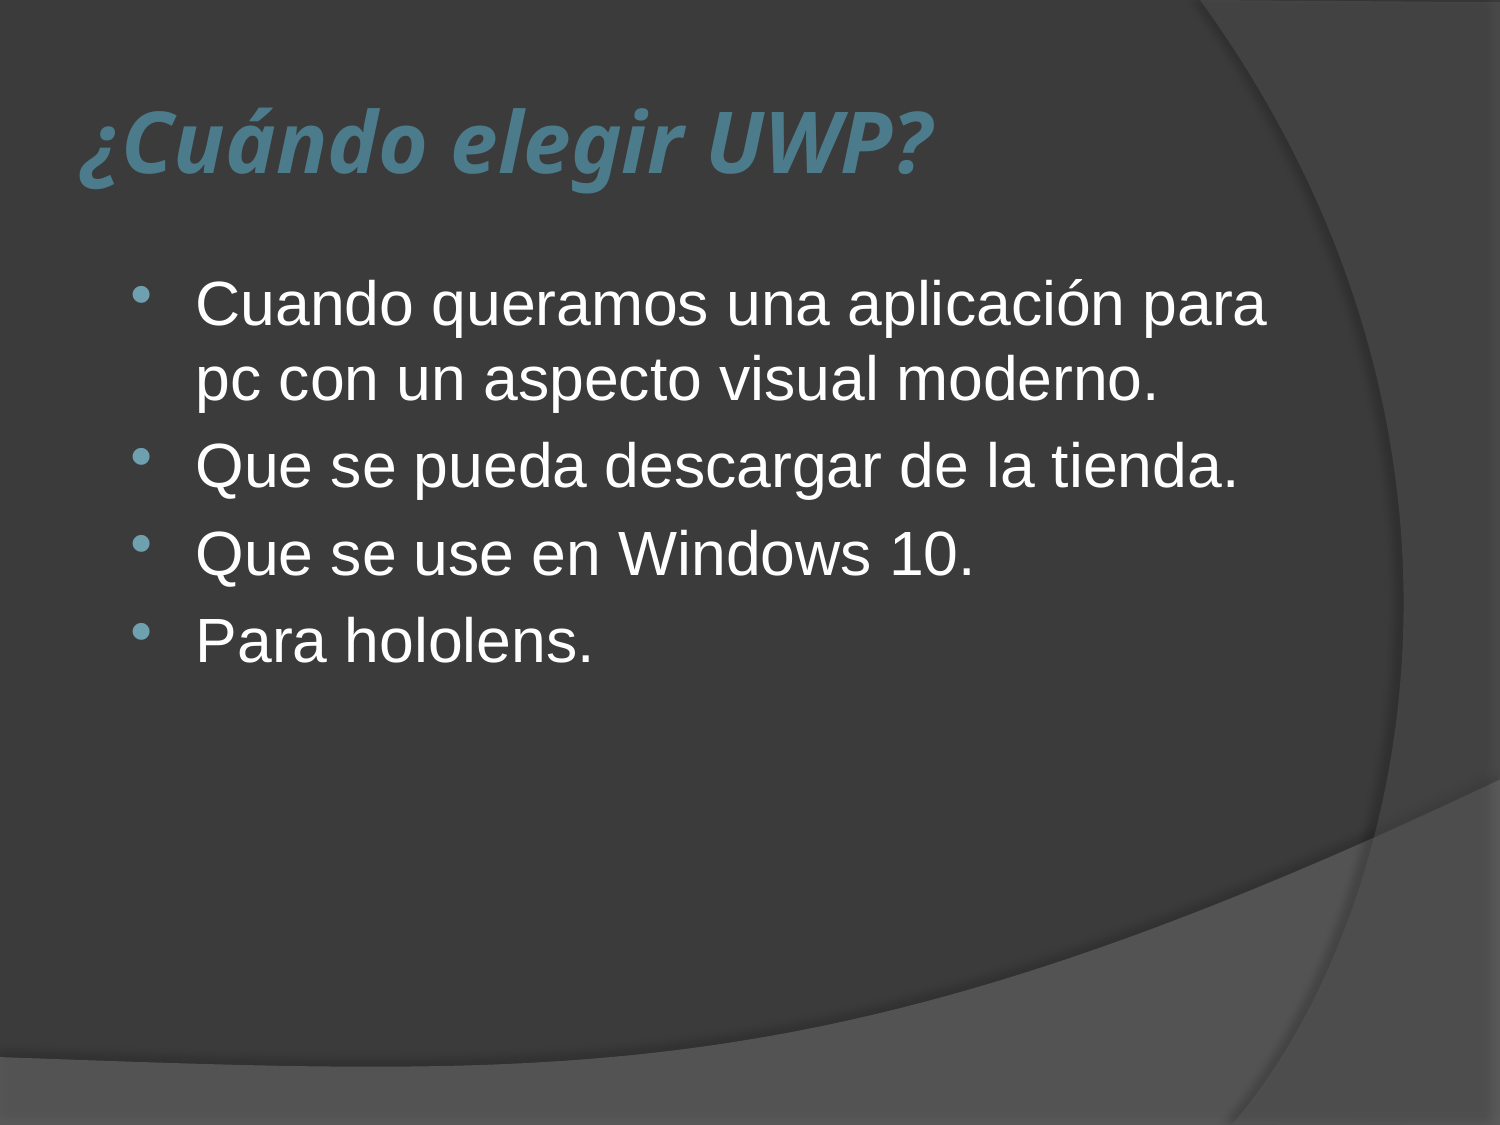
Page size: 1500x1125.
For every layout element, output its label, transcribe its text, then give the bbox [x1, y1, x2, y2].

list Cuando queramos una aplicación para pc con un aspecto visual moderno. Que se pueda descargar de la tienda. Que se use en Windows 10. Para hololens. [112, 255, 1338, 998]
title ¿Cuándo elegir UWP? [75, 45, 1300, 233]
